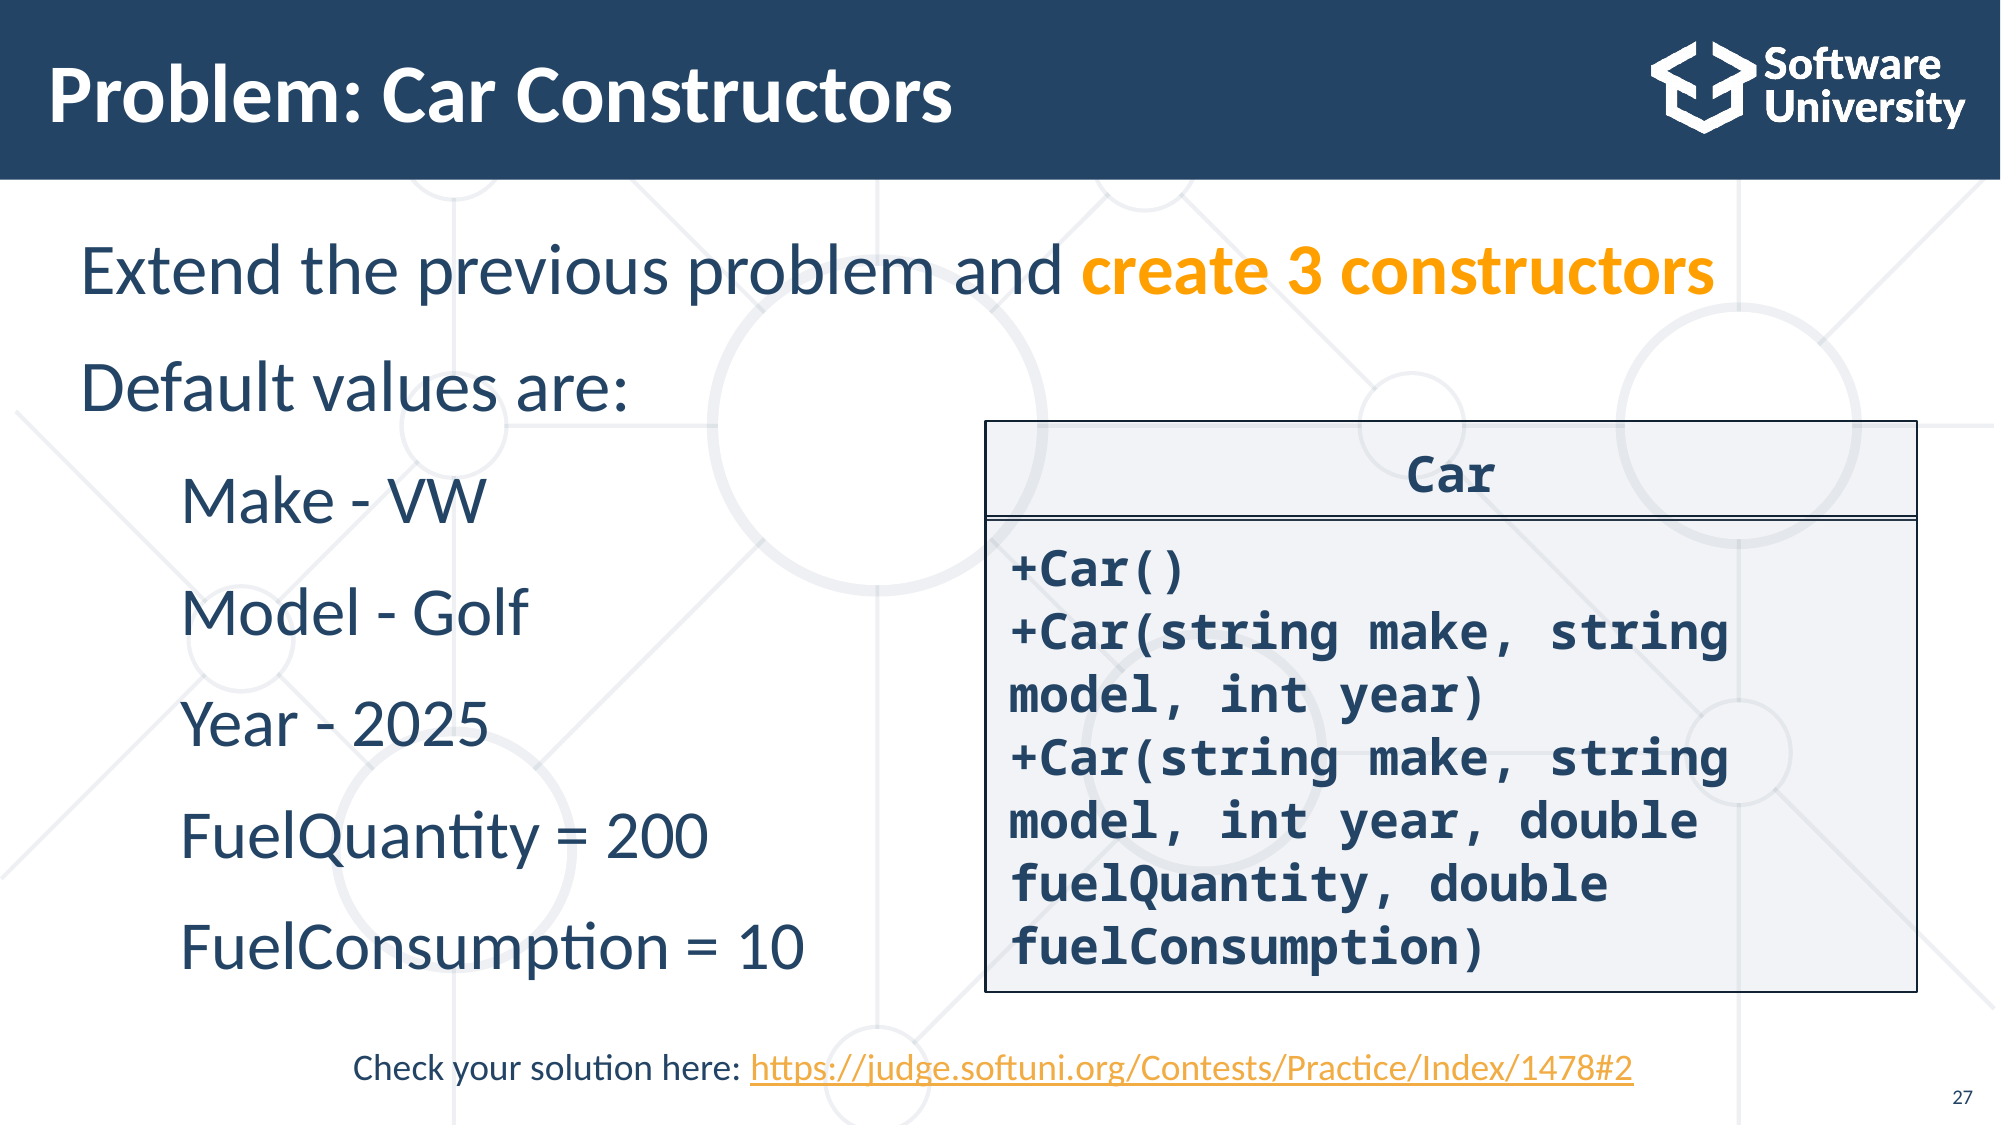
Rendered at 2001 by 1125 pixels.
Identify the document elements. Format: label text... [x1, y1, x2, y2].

text_box 27 [1927, 1067, 1989, 1117]
title Problem: Car Constructors [31, 16, 1625, 162]
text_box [985, 421, 1918, 931]
picture [1651, 41, 1966, 134]
text_box Check your solution here: https://judge.softuni.org/Contests/Practice/Index/1478#2 [124, 1035, 1863, 1096]
list Extend the previous problem and create 3 constructors Default values are: Make - VW Model - Golf Year - 2025 FuelQuantity = 200 FuelConsumption = 10 [62, 211, 1838, 938]
